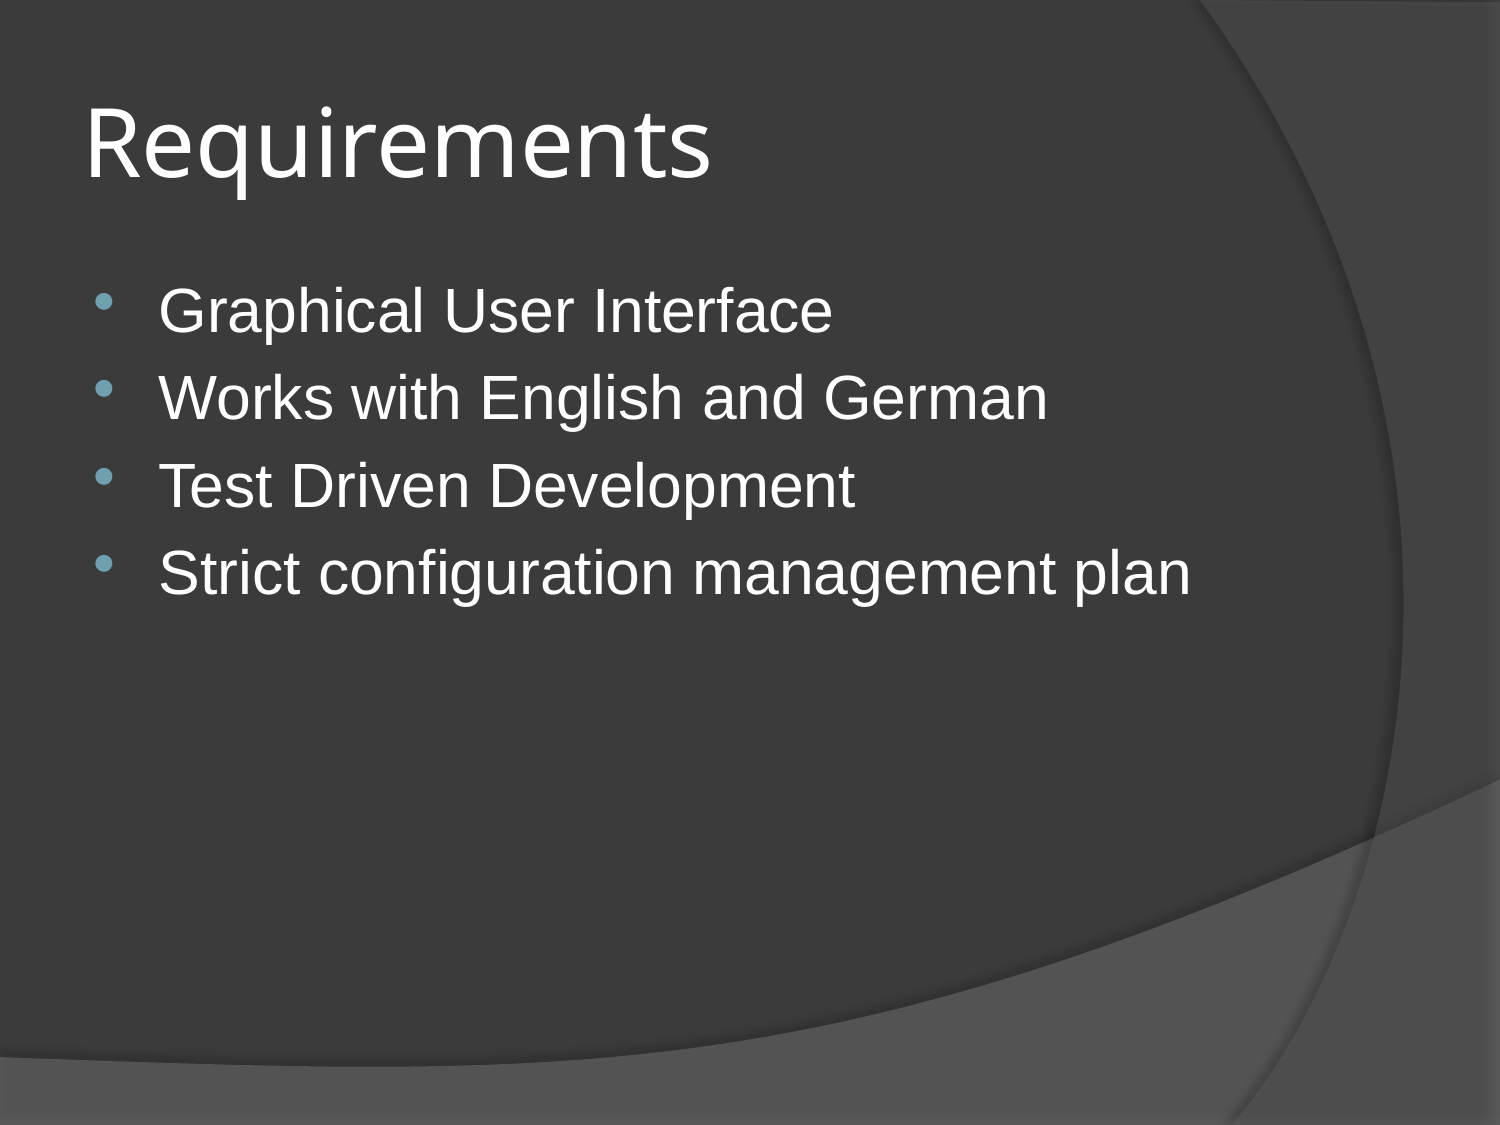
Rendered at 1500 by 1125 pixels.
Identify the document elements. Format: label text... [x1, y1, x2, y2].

title Requirements [75, 45, 1300, 233]
list Graphical User Interface Works with English and German Test Driven Development Strict configuration management plan [75, 262, 1300, 1005]
